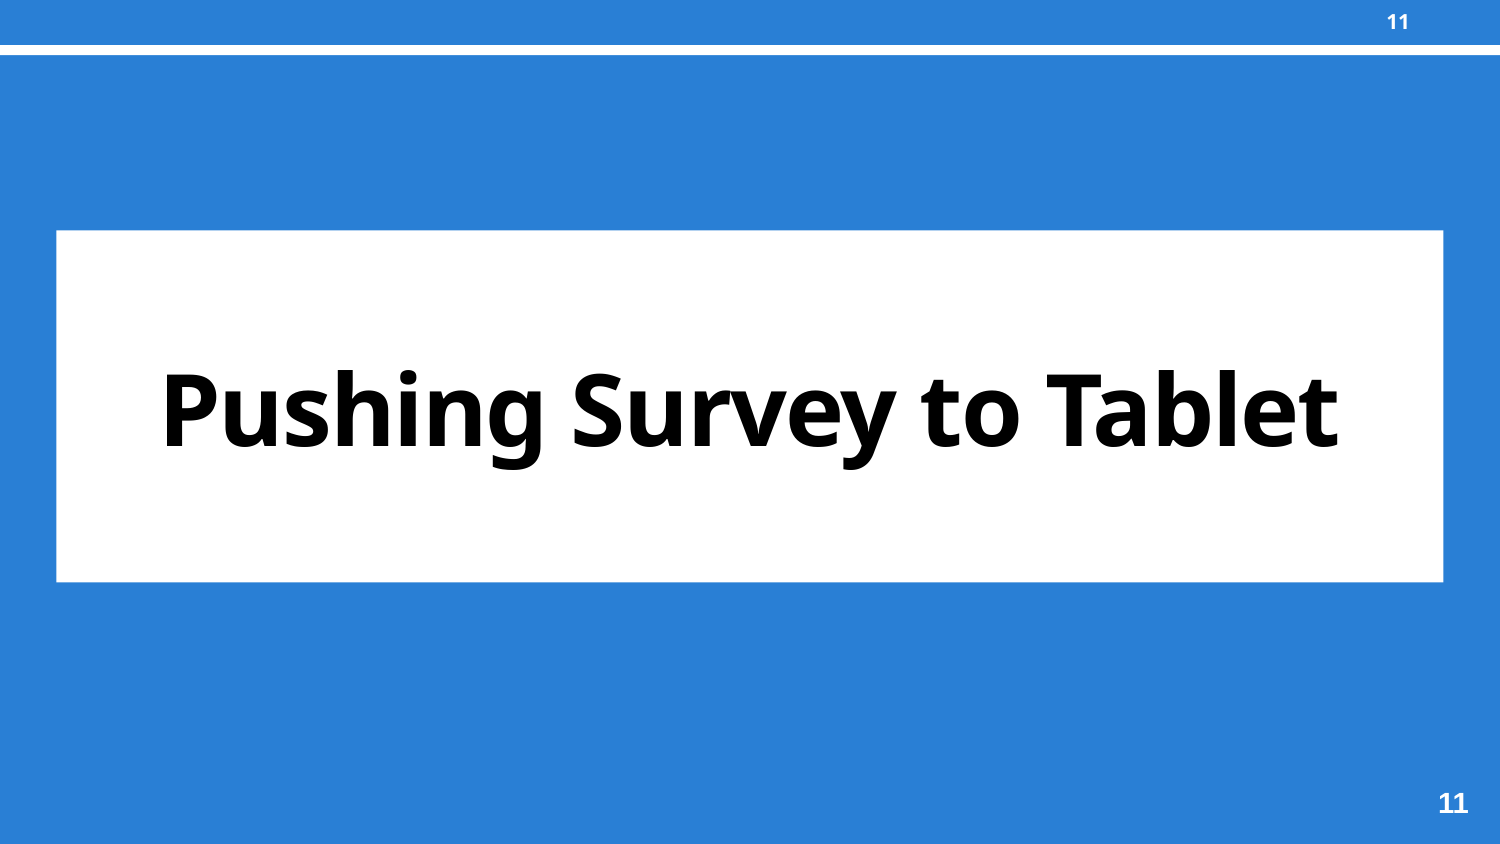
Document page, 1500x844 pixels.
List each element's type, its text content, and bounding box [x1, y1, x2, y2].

slide_number 11 [1394, 769, 1484, 834]
title Pushing Survey to Tablet [56, 230, 1444, 583]
text_box 11 [1250, 2, 1425, 43]
